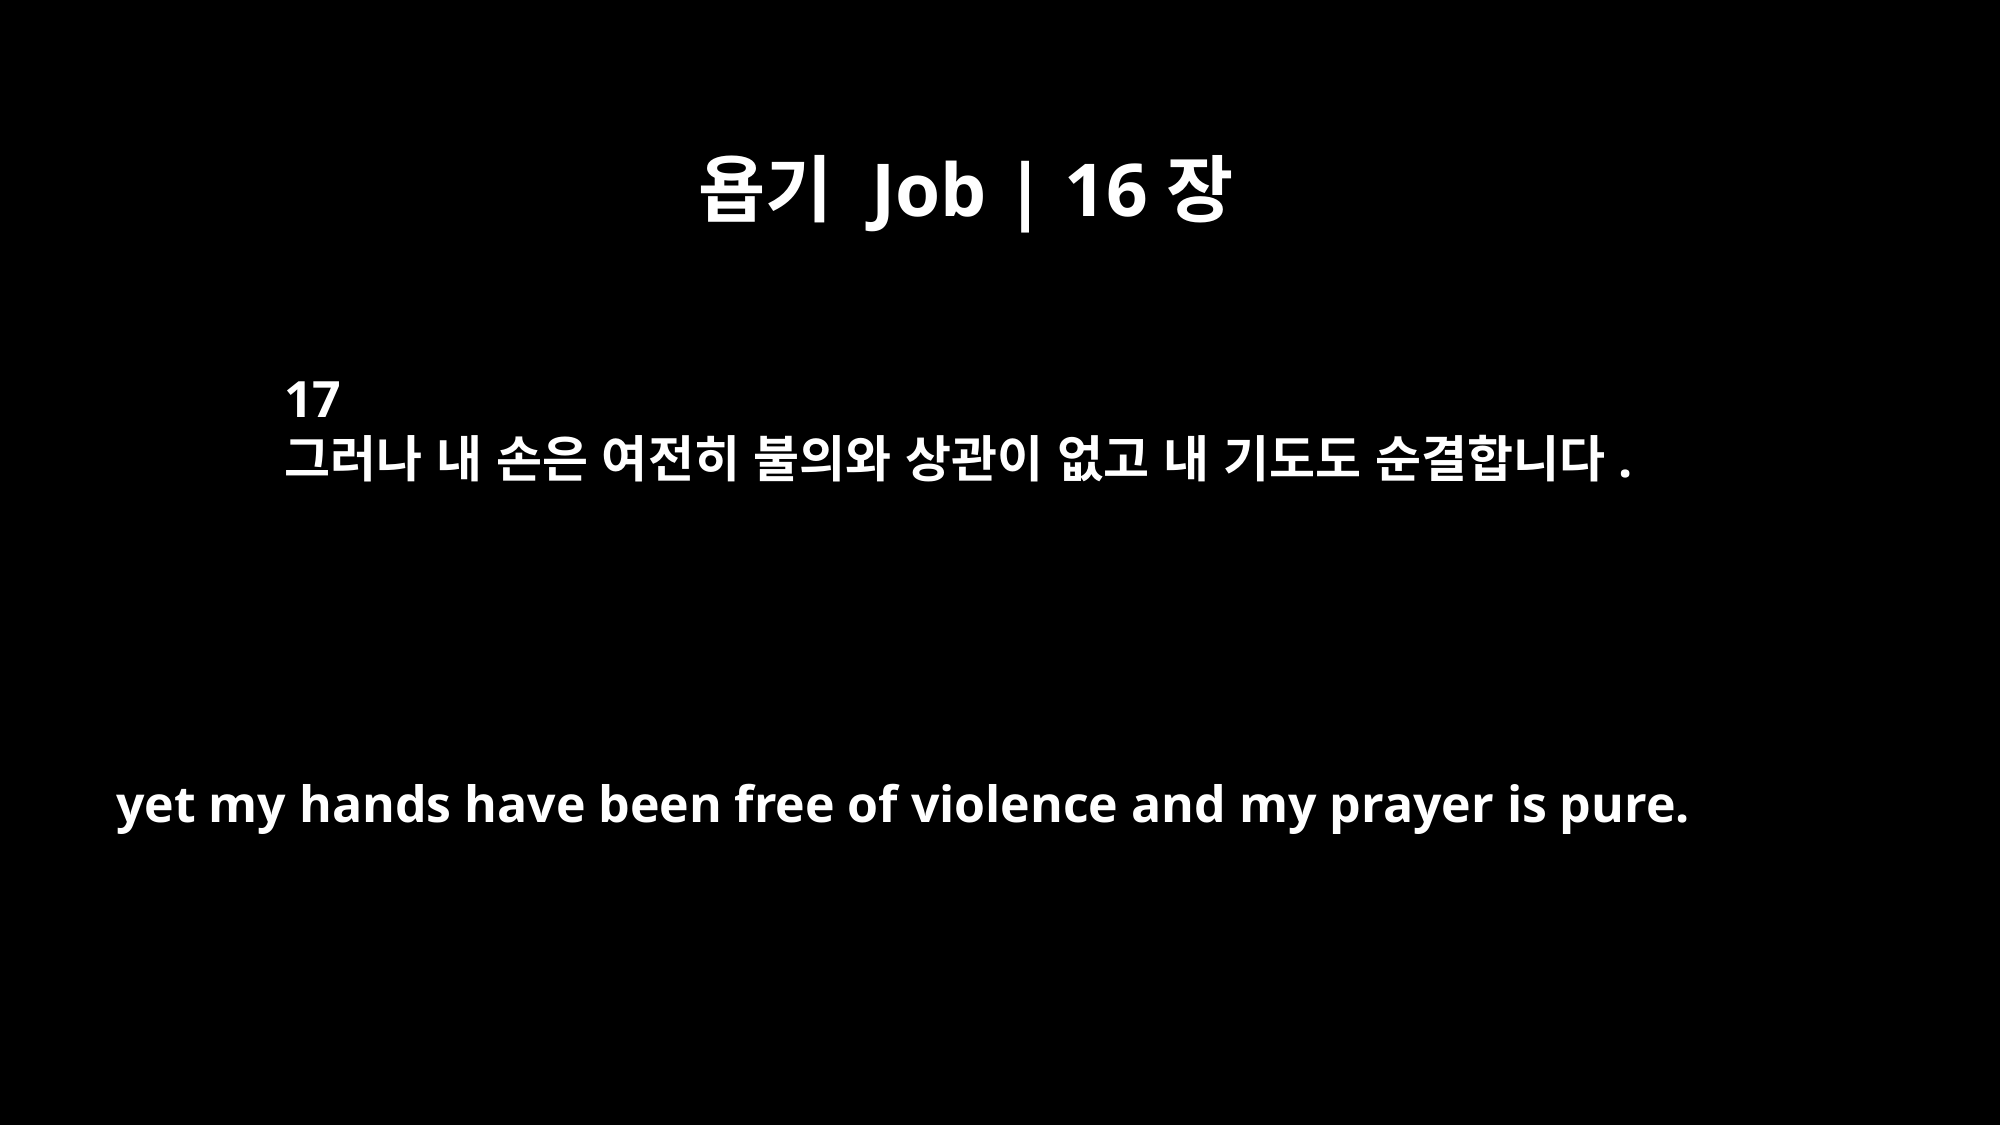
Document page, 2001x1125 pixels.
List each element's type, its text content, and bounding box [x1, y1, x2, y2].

text_box yet my hands have been free of violence and my prayer is pure. [101, 764, 1706, 840]
text_box 욥기 Job | 16장 [683, 136, 1249, 239]
text_box 17 그러나 내 손은 여전히 불의와 상관이 없고 내 기도도 순결합니다. [269, 359, 1648, 495]
